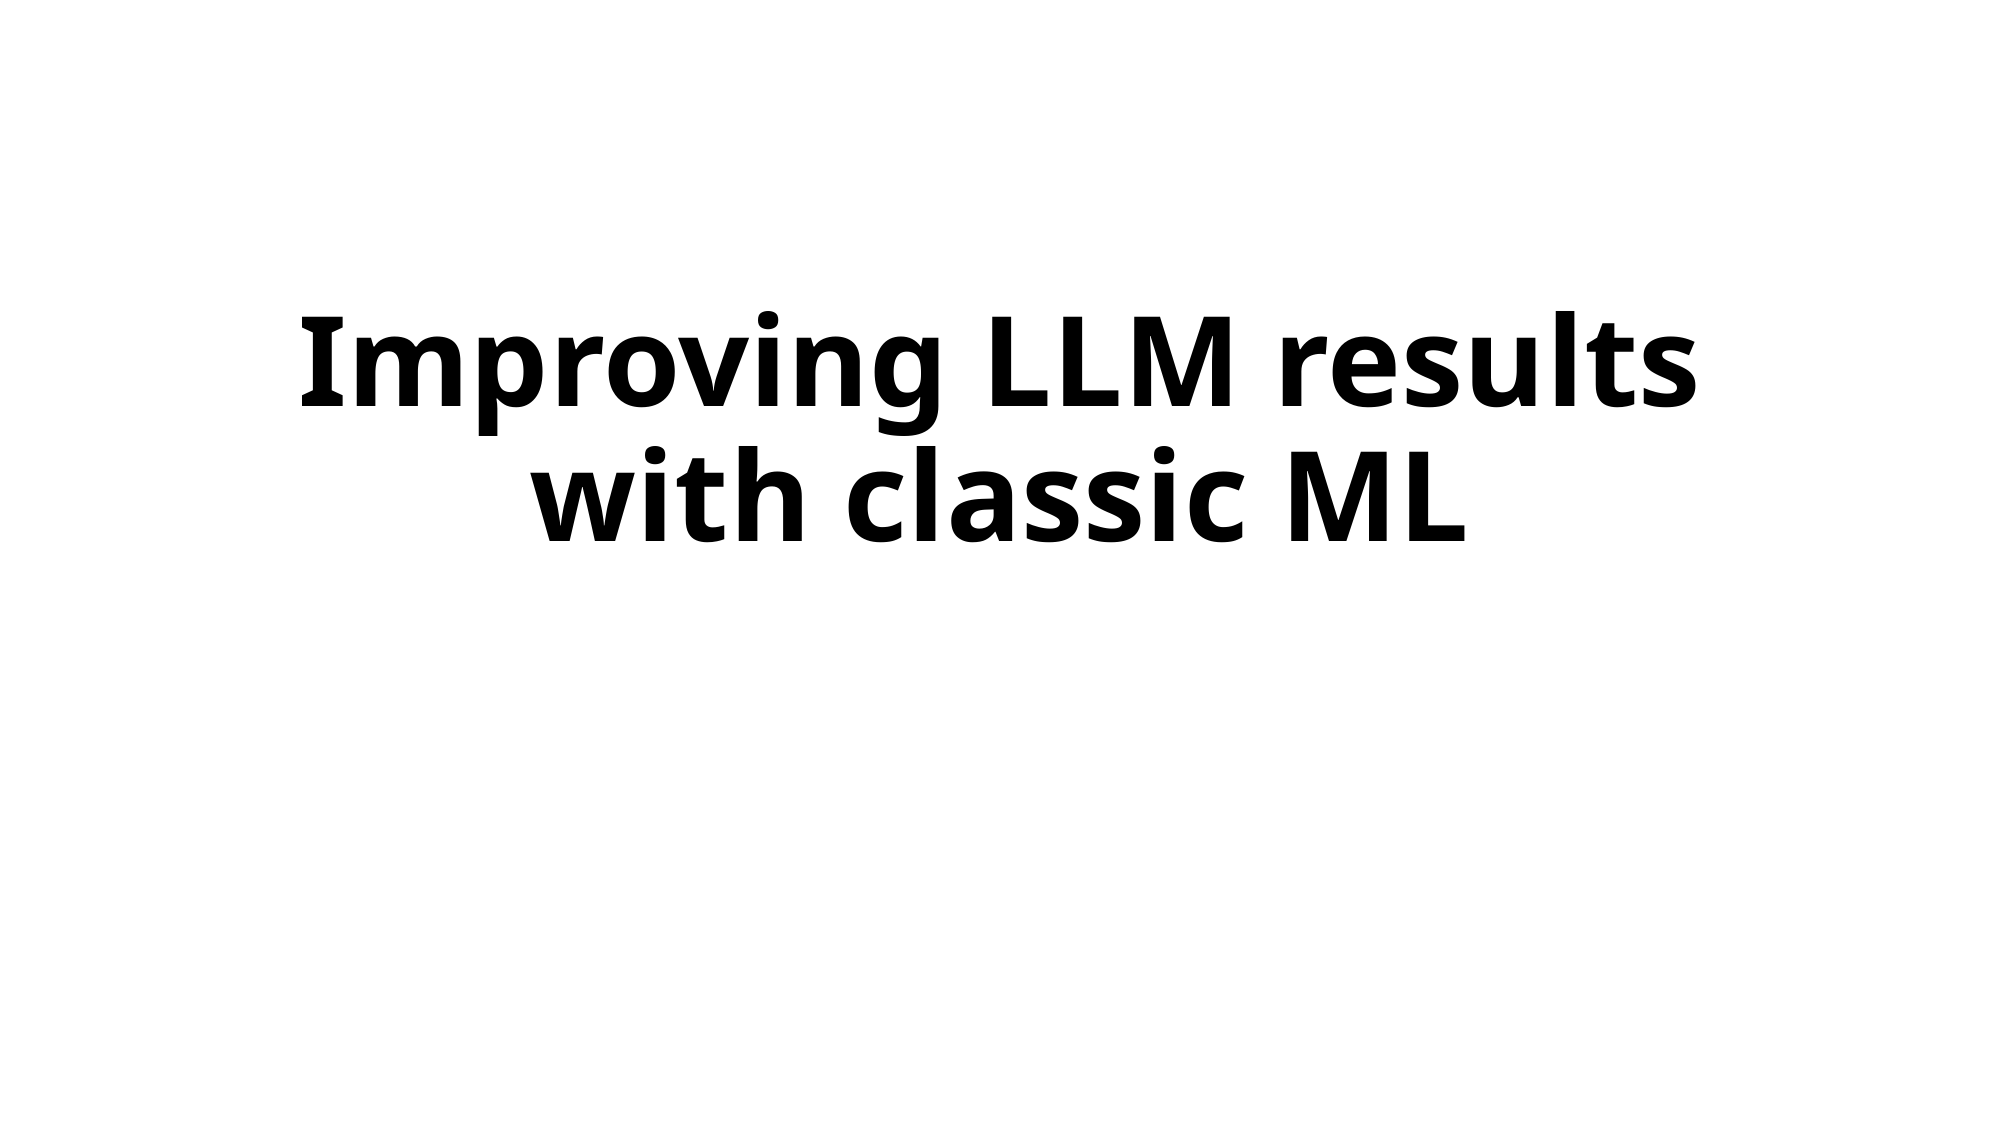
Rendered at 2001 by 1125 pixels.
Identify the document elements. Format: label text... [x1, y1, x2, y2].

title Improving LLM results with classic ML [249, 184, 1750, 576]
